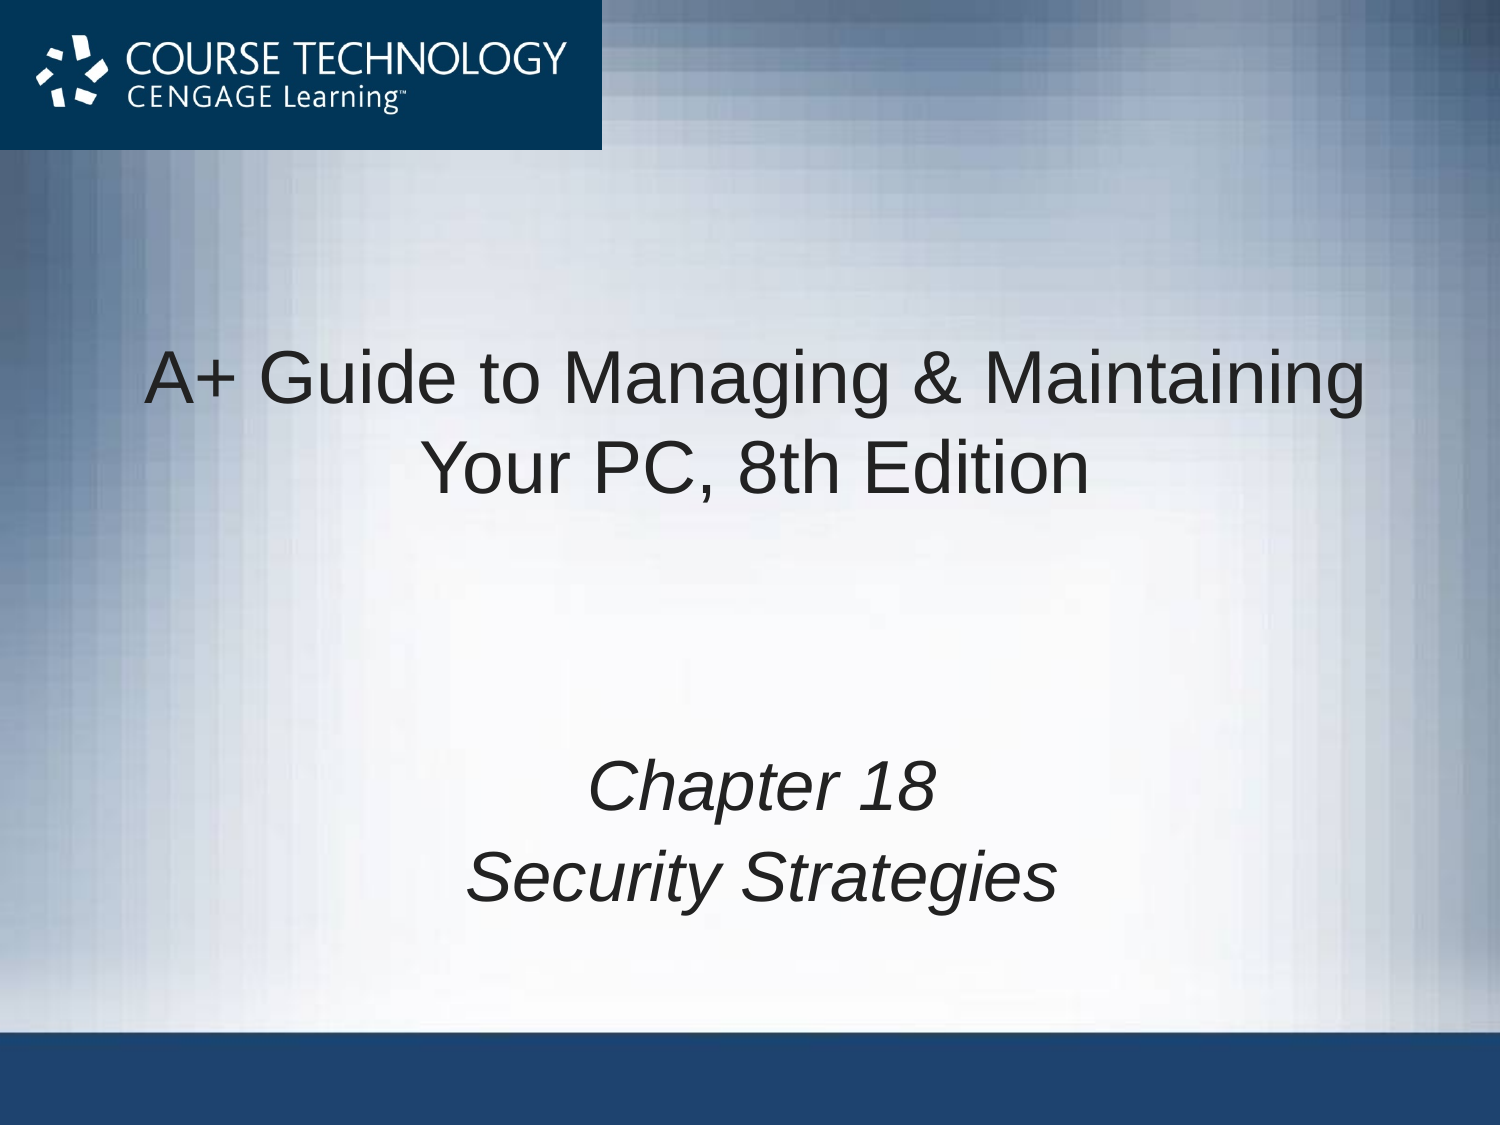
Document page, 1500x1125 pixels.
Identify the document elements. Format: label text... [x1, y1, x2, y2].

subtitle Chapter 18 Security Strategies [111, 742, 1413, 982]
title A+ Guide to Managing & Maintaining Your PC, 8th Edition [99, 237, 1413, 600]
picture [0, 0, 1500, 1125]
